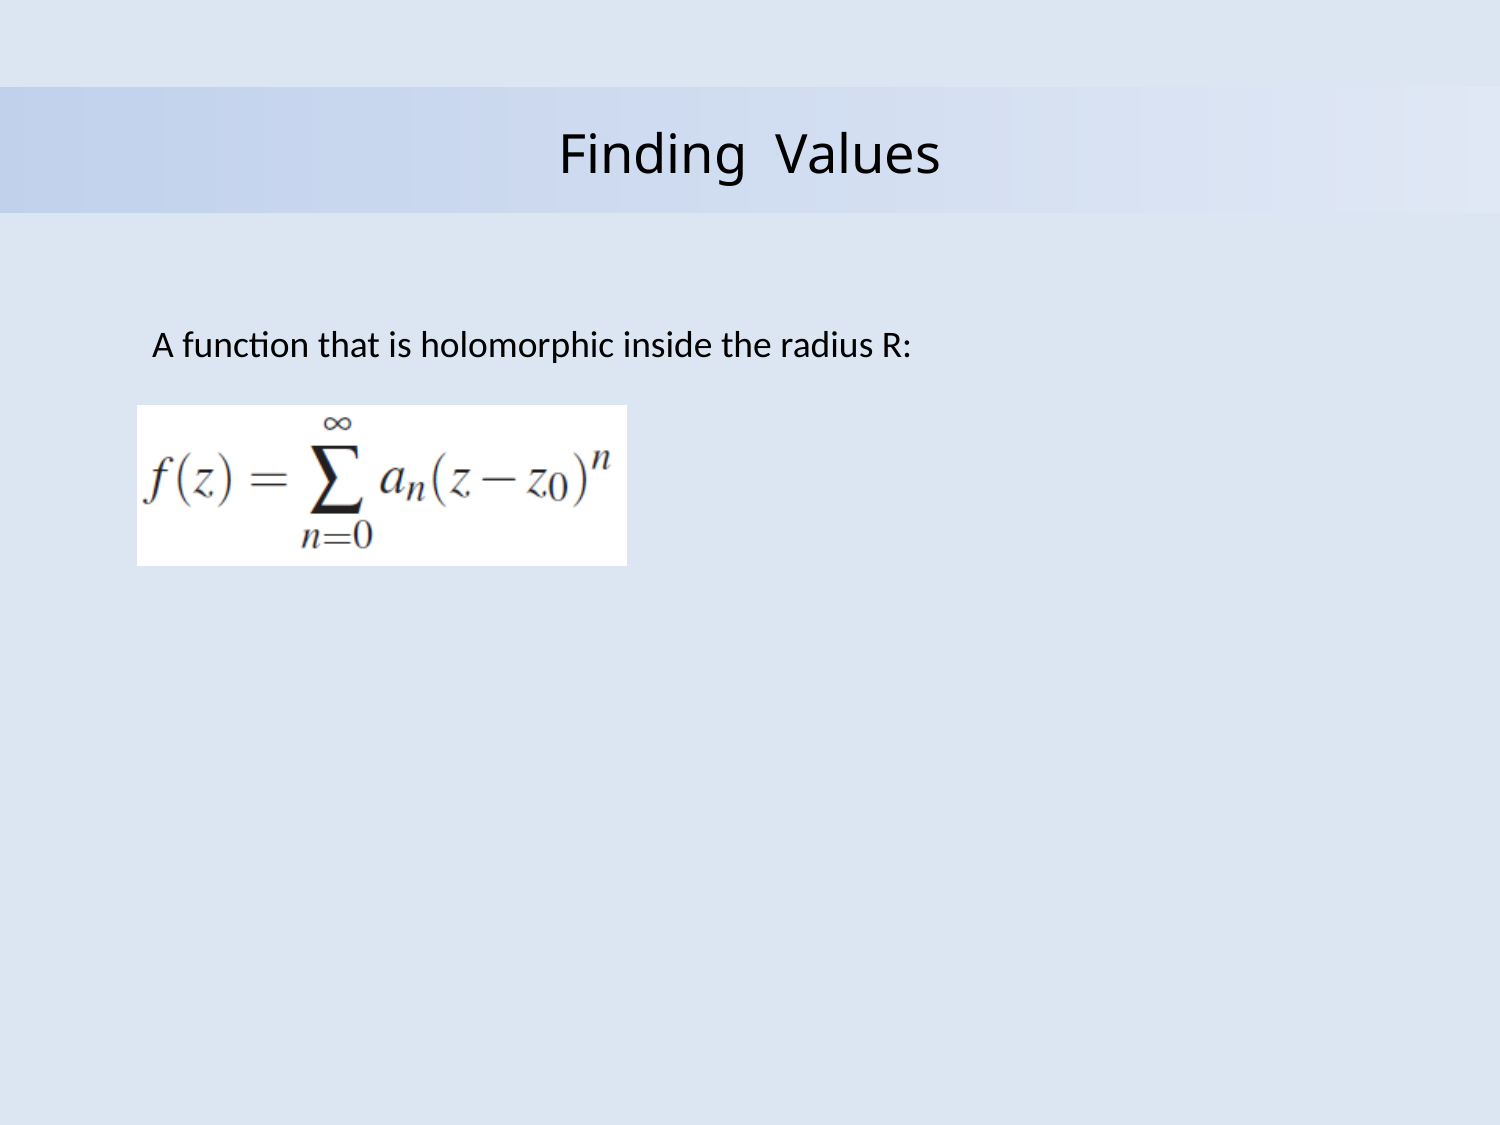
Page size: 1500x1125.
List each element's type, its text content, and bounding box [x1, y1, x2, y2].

picture [137, 405, 627, 566]
text_box A function that is holomorphic inside the radius R: [137, 312, 950, 418]
text_box [0, 85, 1500, 215]
